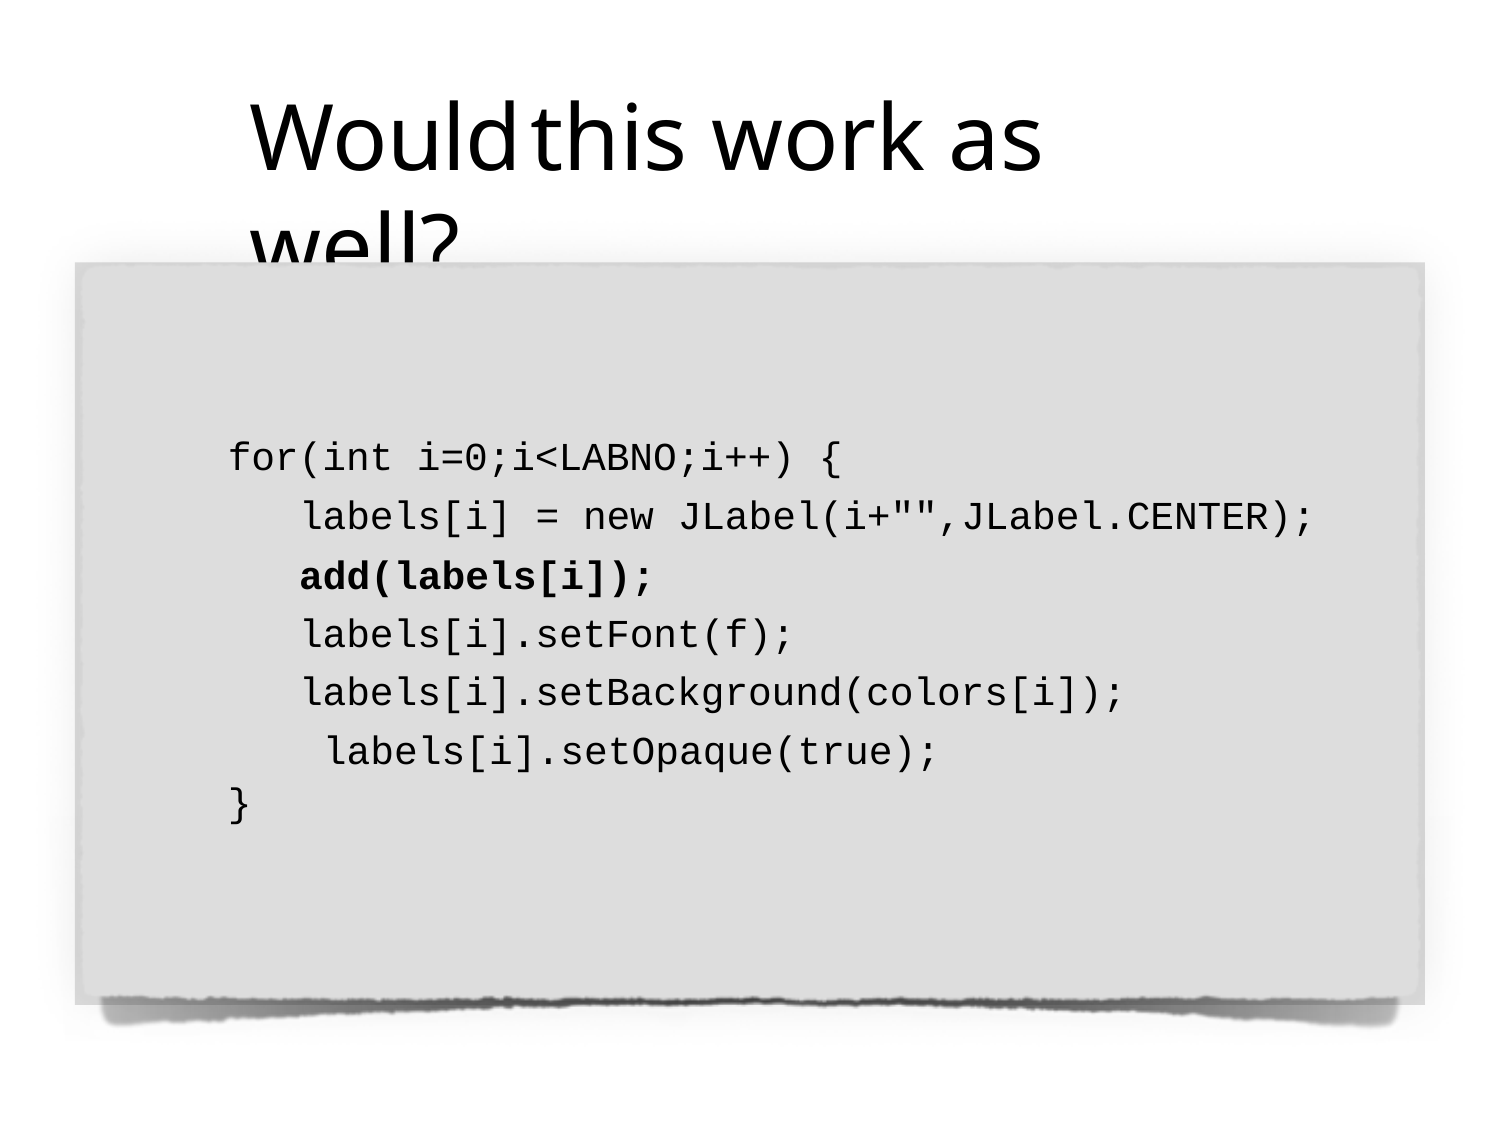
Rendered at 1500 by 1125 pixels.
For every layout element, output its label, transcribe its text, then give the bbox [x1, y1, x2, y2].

text_box [29, 208, 1471, 1055]
title Would this work as well? [247, 77, 1254, 208]
text_box for(int i=0;i<LABNO;i++) { labels[i] = new JLabel(i+"",JLabel.CENTER); add(labels[i]); labels[i].setFont(f); labels[i].setBackground(colors[i]); labels[i].setOpaque(true); } [225, 418, 1323, 825]
